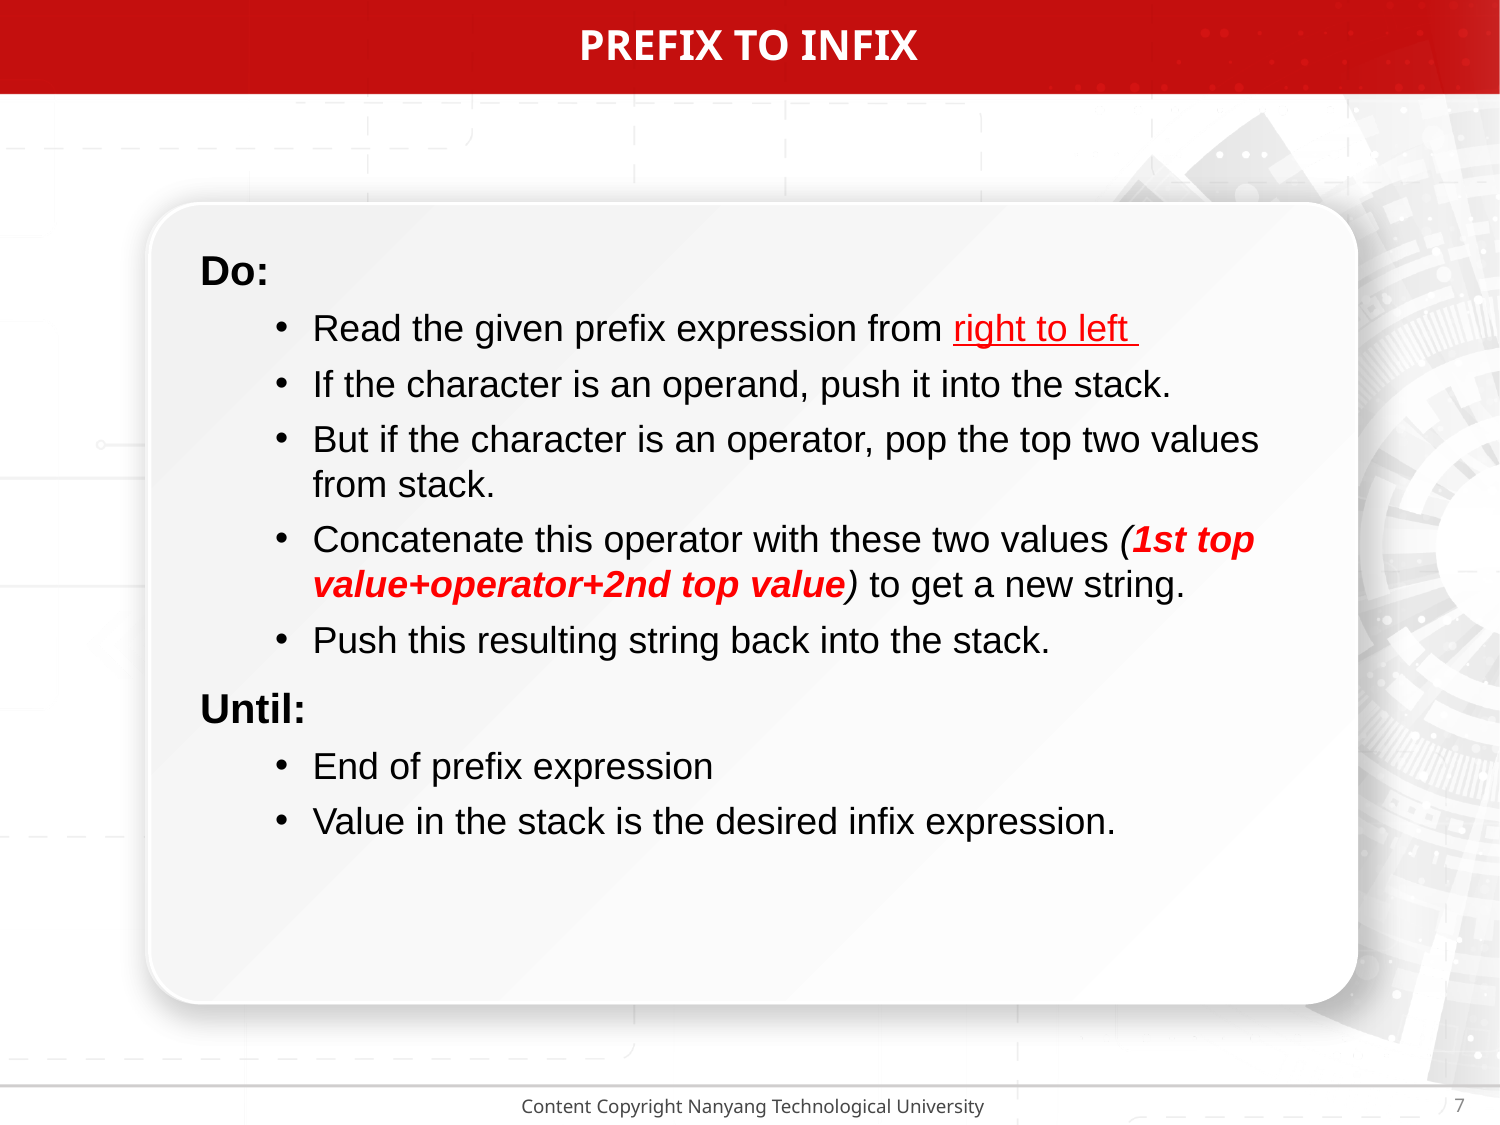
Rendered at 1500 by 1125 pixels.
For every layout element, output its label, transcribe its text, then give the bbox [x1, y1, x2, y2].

picture [0, 1088, 1500, 1125]
title Prefix to infix [0, 0, 1500, 94]
picture [0, 94, 1500, 1084]
list Do: Read the given prefix expression from right to left If the character is an operand, push it into the stack. But if the character is an operator, pop the top two values from stack. Concatenate this operator with these two values (1st top value+operator+2nd top value) to get a new string. Push this resulting string back into the stack. Until: End of prefix expression Value in the stack is the desired infix expression. [185, 236, 1322, 988]
